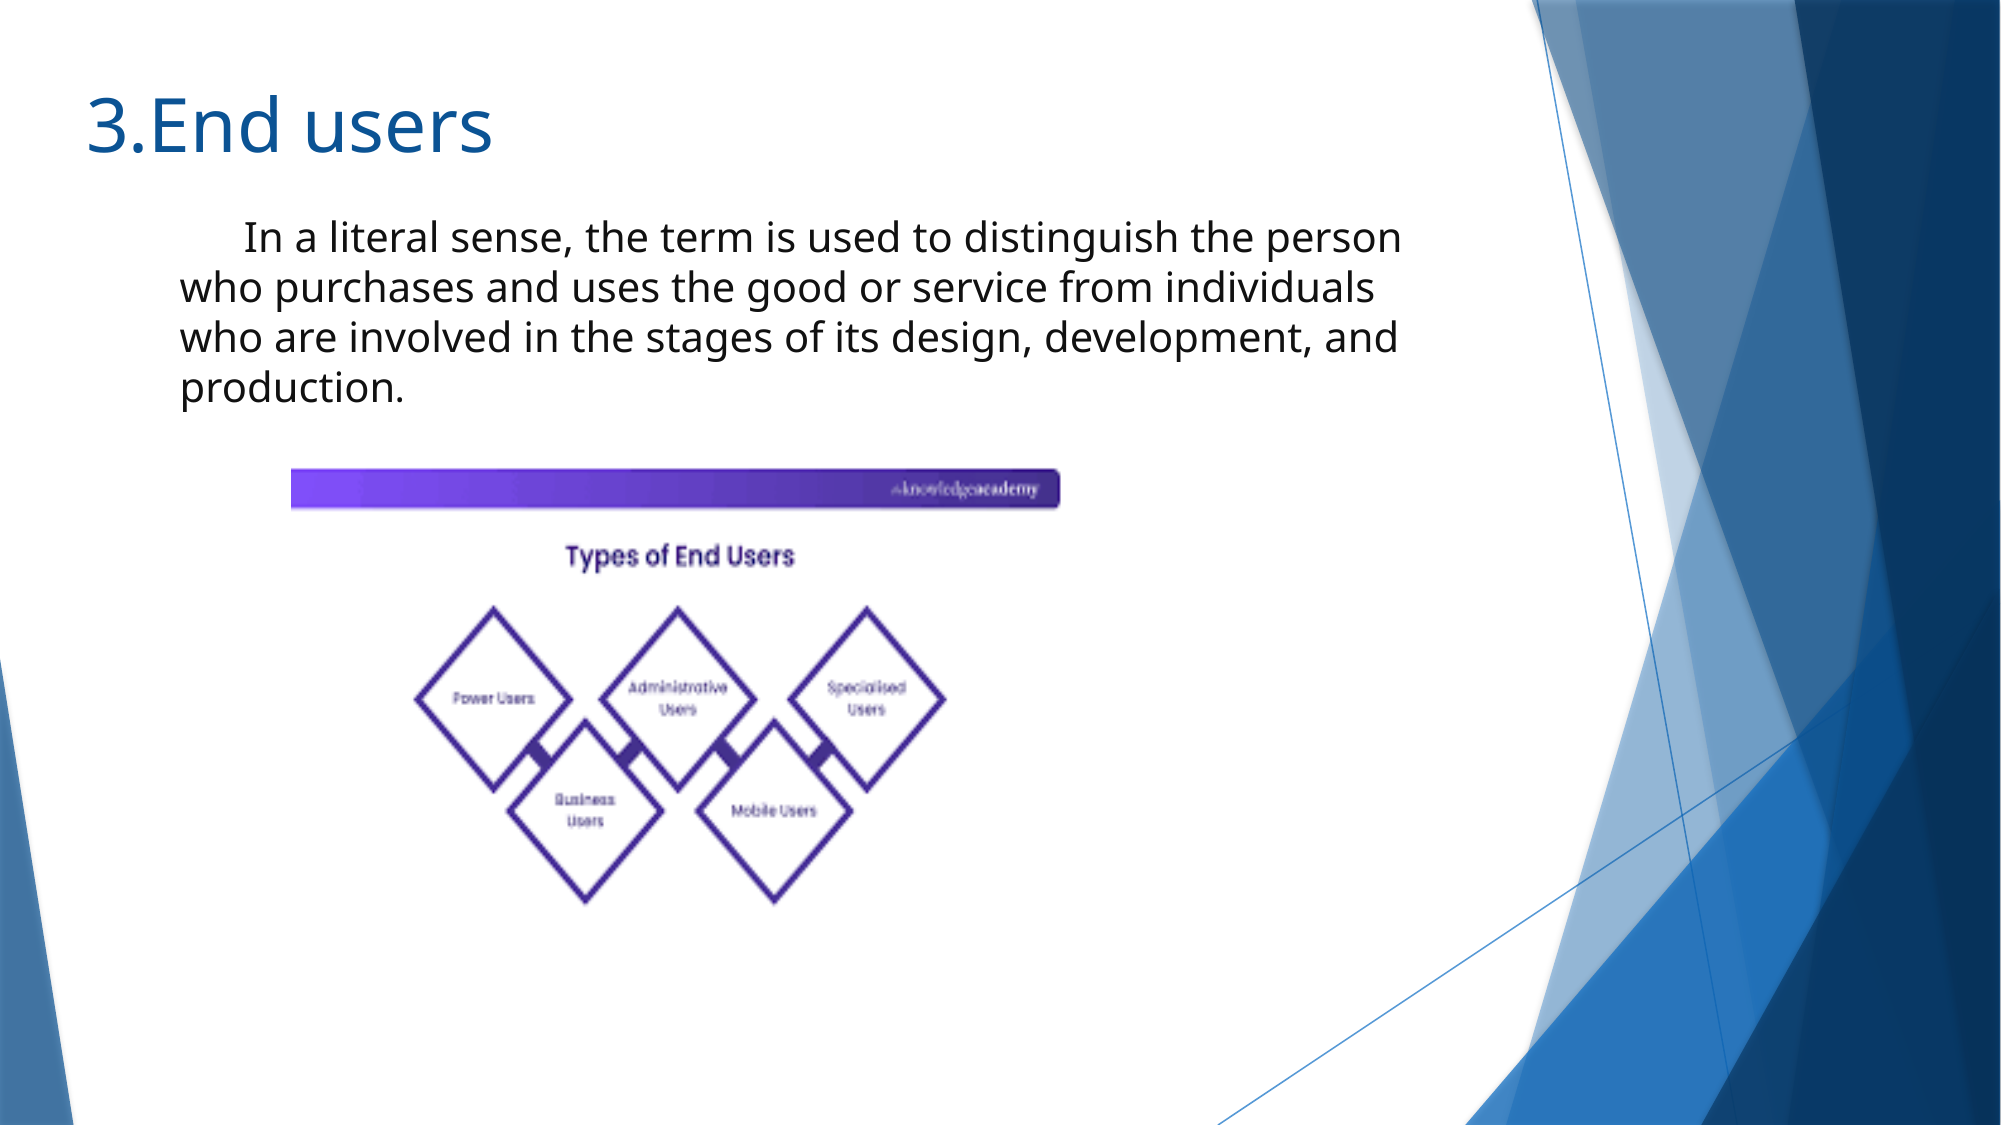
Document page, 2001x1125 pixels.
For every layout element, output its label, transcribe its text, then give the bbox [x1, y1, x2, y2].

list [290, 457, 1072, 943]
title 3.End users [70, 70, 1482, 288]
text_box In a literal sense, the term is used to distinguish the person who purchases and uses the good or service from individuals who are involved in the stages of its design, development, and production. [164, 203, 1445, 419]
